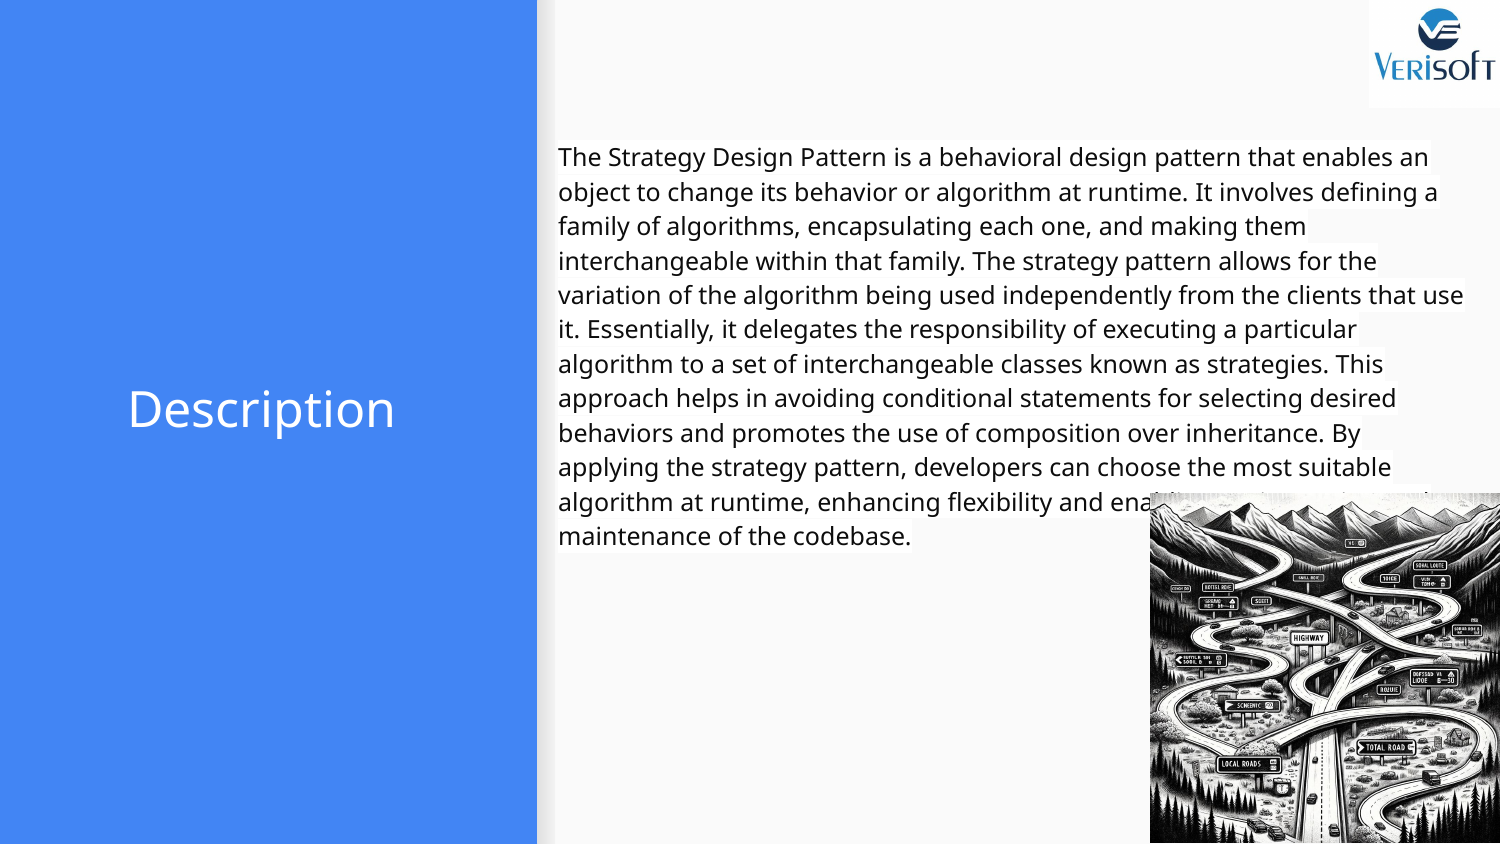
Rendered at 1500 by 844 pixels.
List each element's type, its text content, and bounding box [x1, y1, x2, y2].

picture [1368, 0, 1500, 108]
text_box The Strategy Design Pattern is a behavioral design pattern that enables an object to change its behavior or algorithm at runtime. It involves defining a family of algorithms, encapsulating each one, and making them interchangeable within that family. The strategy pattern allows for the variation of the algorithm being used independently from the clients that use it. Essentially, it delegates the responsibility of executing a particular algorithm to a set of interchangeable classes known as strategies. This approach helps in avoiding conditional statements for selecting desired behaviors and promotes the use of composition over inheritance. By applying the strategy pattern, developers can choose the most suitable algorithm at runtime, enhancing flexibility and enabling easier testing and maintenance of the codebase. [543, 122, 1484, 533]
picture [1150, 493, 1500, 843]
title Description [112, 296, 420, 453]
